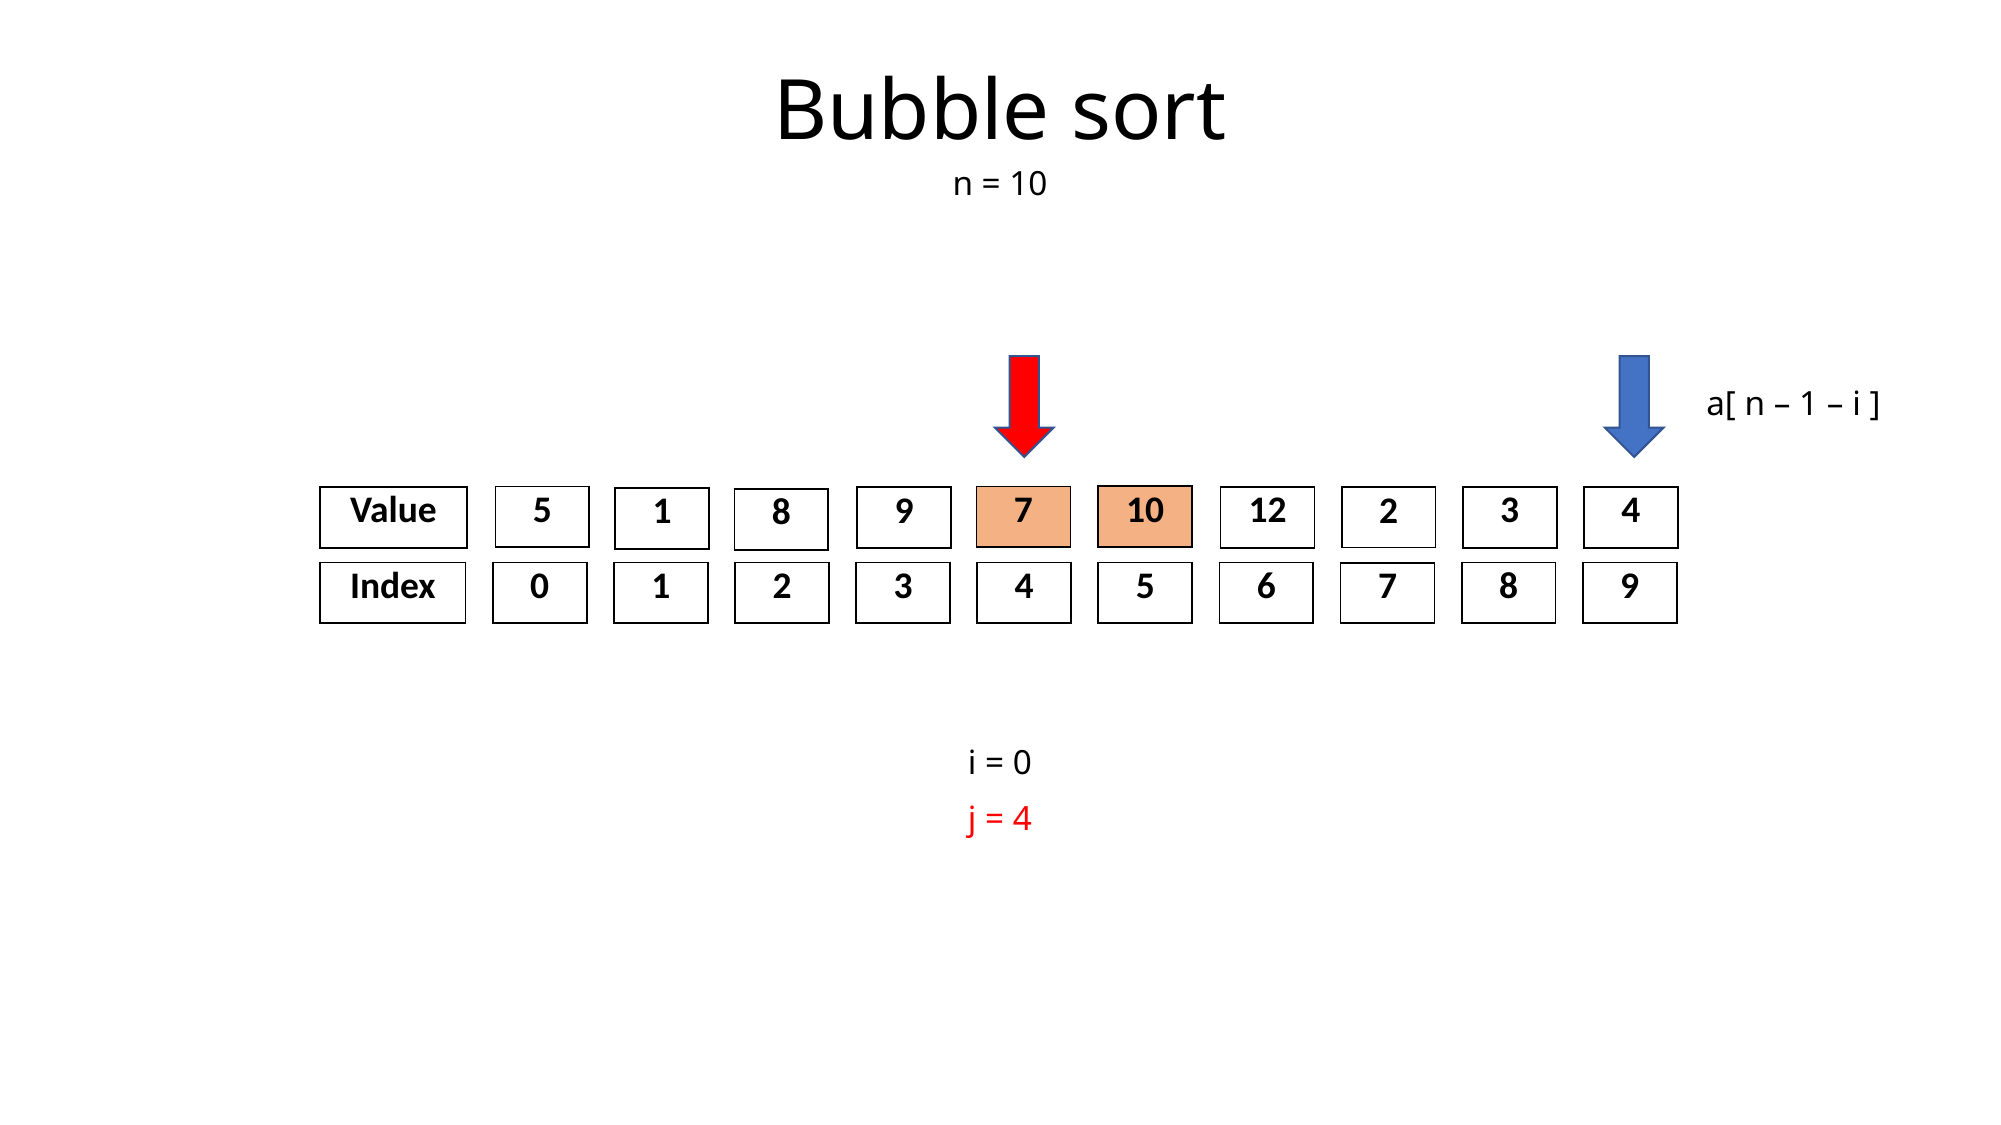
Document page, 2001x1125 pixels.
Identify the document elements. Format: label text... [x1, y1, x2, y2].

table_header 7 [977, 487, 1070, 546]
table_header 6 [1220, 563, 1312, 622]
table_header 3 [1464, 488, 1556, 547]
table_header 2 [1343, 488, 1435, 547]
table_header 8 [735, 490, 827, 549]
table_header 9 [1584, 563, 1676, 622]
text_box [1604, 356, 1912, 457]
table_header 3 [857, 563, 949, 622]
table_header Index [321, 563, 465, 622]
table_header Value [321, 488, 466, 547]
table_header 1 [616, 489, 708, 548]
table_header 10 [1099, 487, 1191, 546]
table_header 4 [1585, 488, 1677, 547]
table_header 7 [1341, 564, 1434, 622]
text_box [992, 355, 1056, 459]
table_header 1 [615, 563, 707, 622]
text_box n = 10 [937, 154, 1063, 210]
table_header 5 [1099, 563, 1191, 622]
table_header 12 [1221, 488, 1314, 547]
table_header 9 [858, 488, 950, 547]
text_box j = 4 [953, 789, 1047, 845]
table_header 0 [494, 563, 586, 622]
text_box i = 0 [953, 734, 1047, 789]
table_header 2 [736, 563, 828, 622]
table_header 4 [978, 563, 1070, 622]
text_box Bubble sort [758, 48, 1242, 164]
table_header 8 [1463, 563, 1555, 622]
table_header 5 [496, 487, 588, 546]
